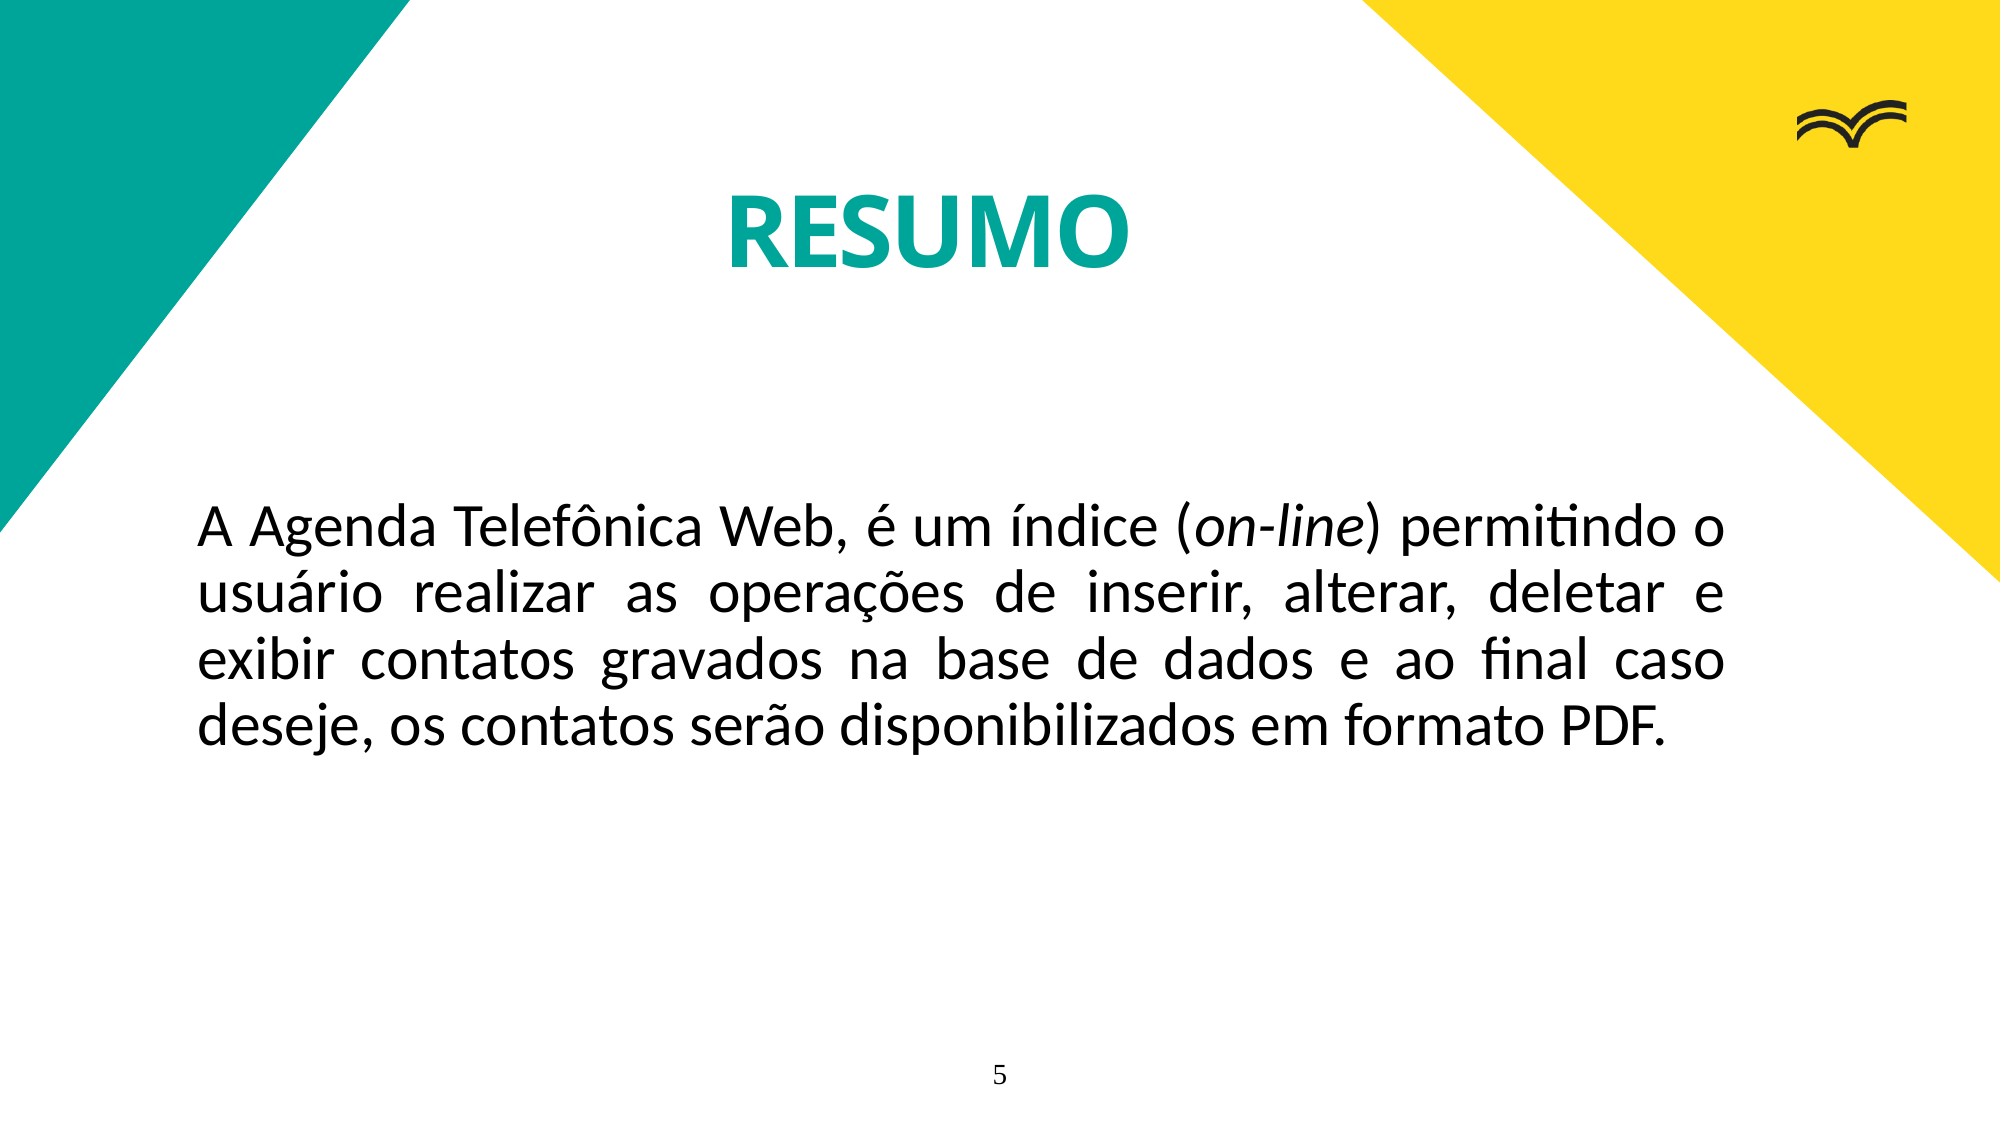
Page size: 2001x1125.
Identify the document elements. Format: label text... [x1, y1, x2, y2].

text_box A Agenda Telefônica Web, é um índice (on-line) permitindo o usuário realizar as operações de inserir, alterar, deletar e exibir contatos gravados na base de dados e ao final caso deseje, os contatos serão disponibilizados em formato PDF. [182, 485, 1742, 810]
text_box [0, 0, 412, 535]
text_box [1360, 0, 2000, 584]
picture [1797, 100, 1907, 151]
footer 5 [662, 1042, 1338, 1103]
title RESUMO [708, 216, 1271, 362]
